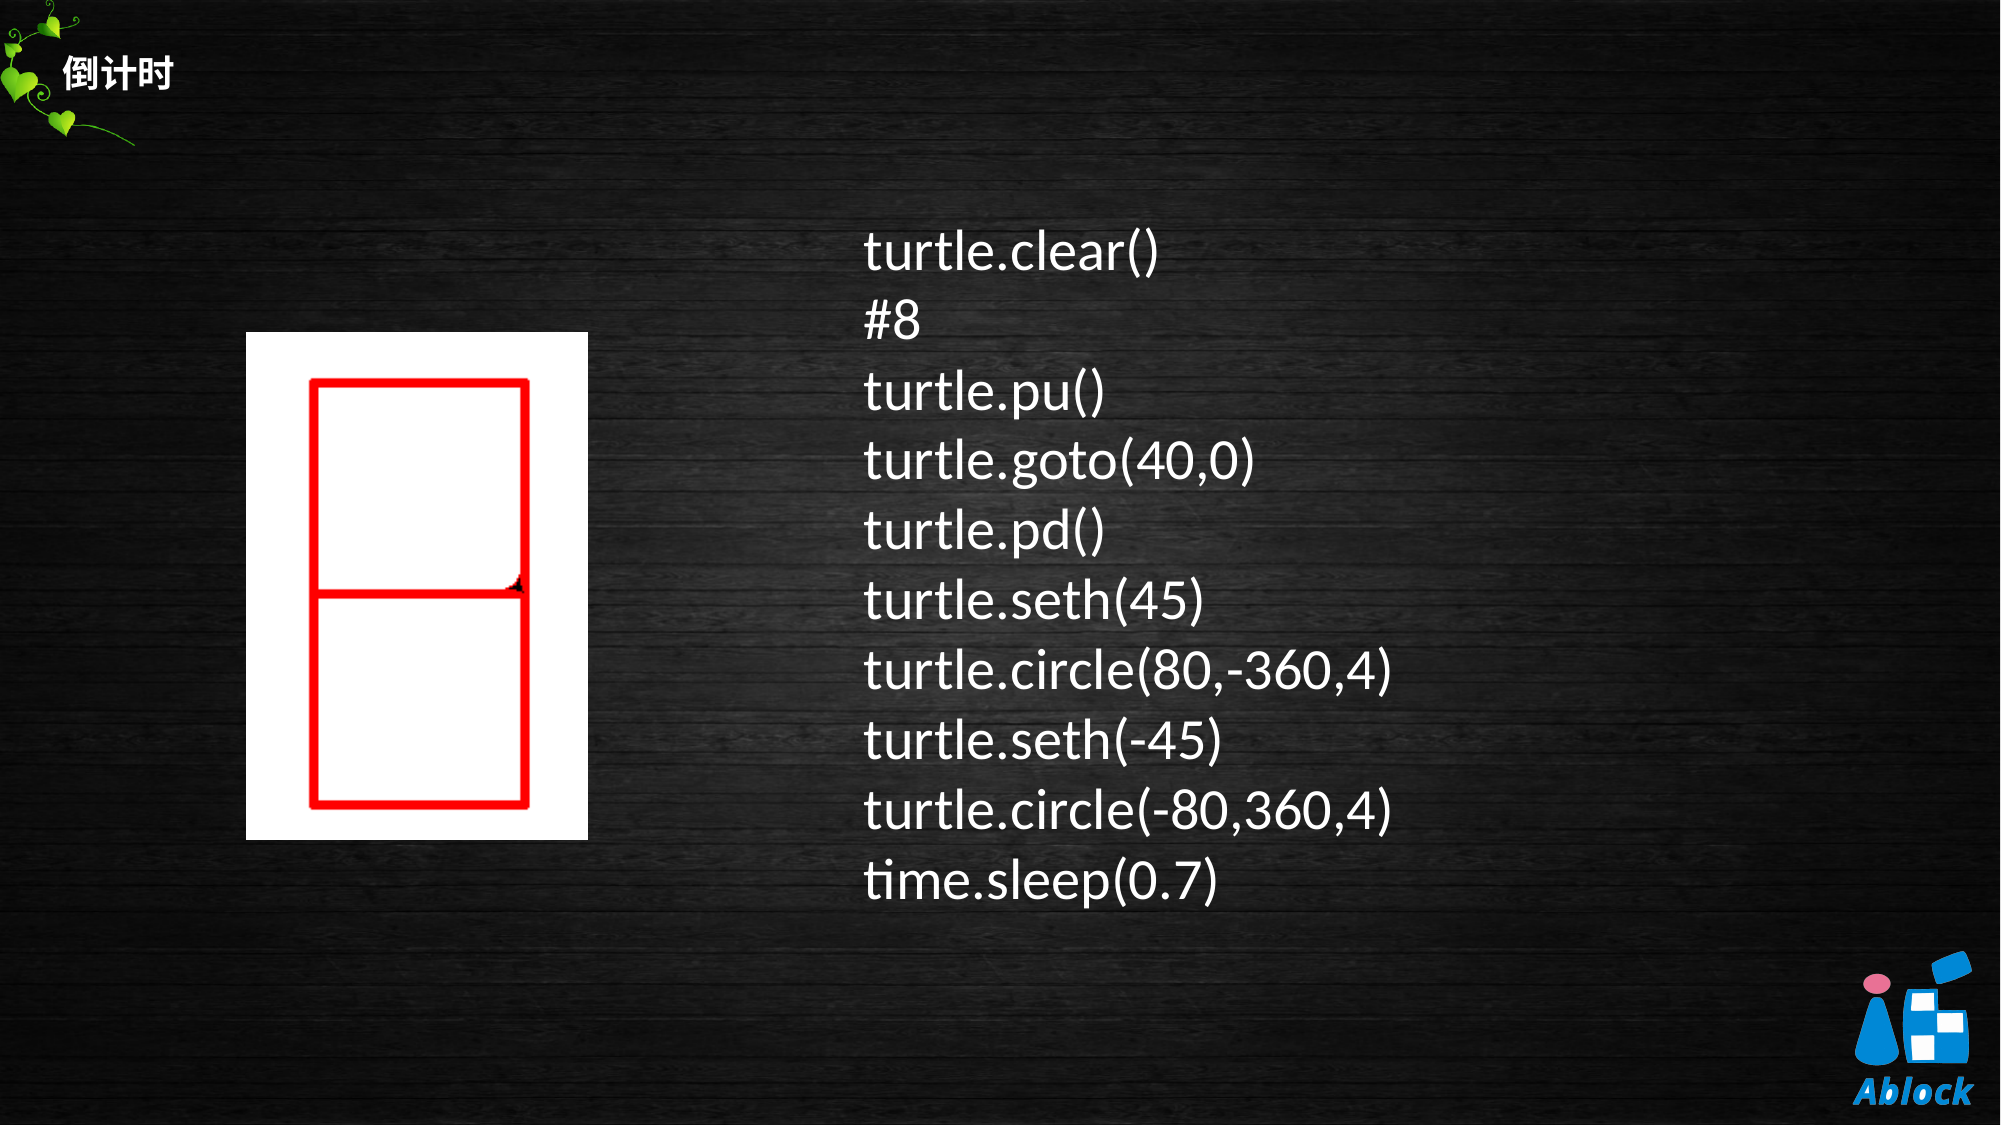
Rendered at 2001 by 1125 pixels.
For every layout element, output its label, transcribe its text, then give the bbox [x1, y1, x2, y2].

text_box 倒计时 [135, 42, 537, 103]
picture [0, 0, 2001, 1125]
text_box turtle.clear() #8 turtle.pu() turtle.goto(40,0) turtle.pd() turtle.seth(45) turtle.circle(80,-360,4) turtle.seth(-45) turtle.circle(-80,360,4) time.sleep(0.7) [849, 204, 1489, 919]
